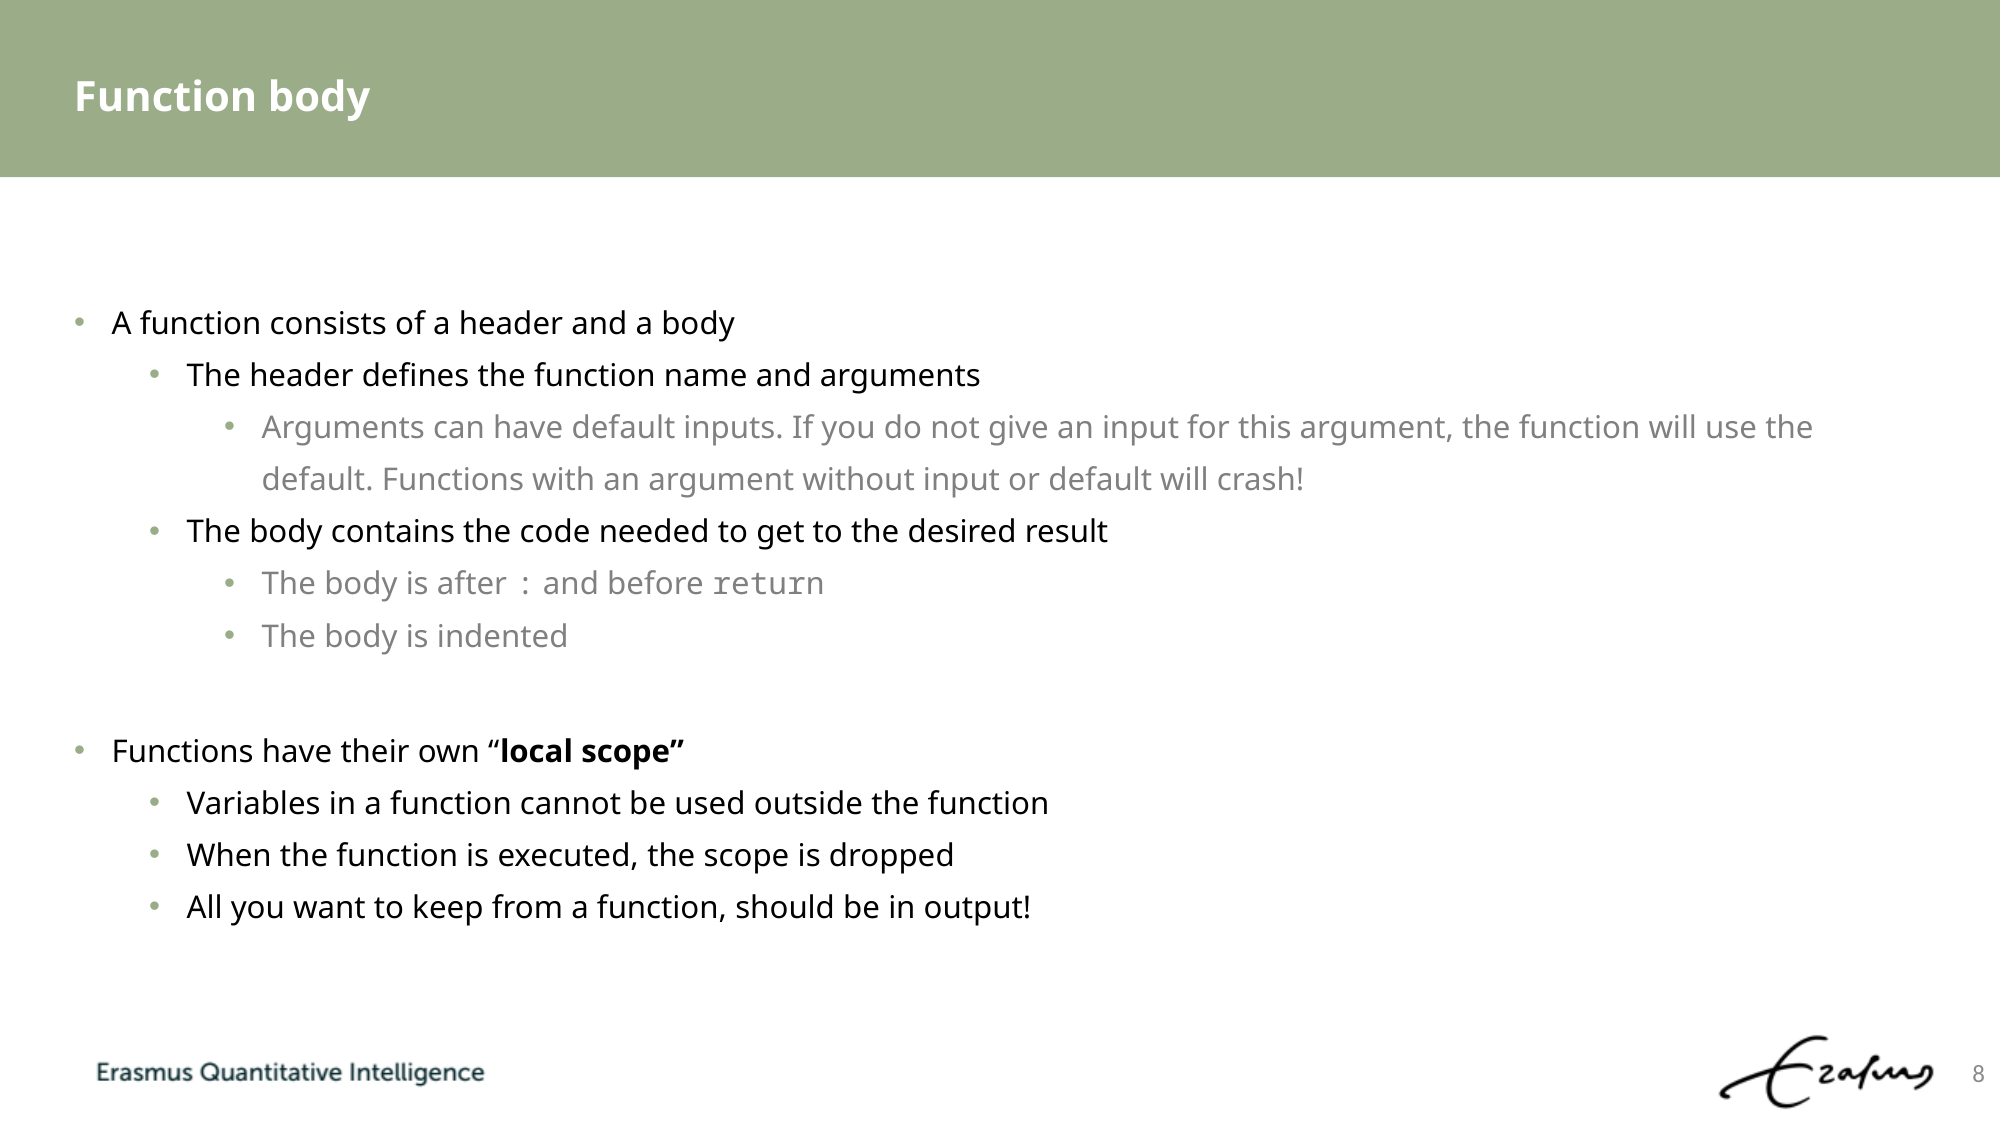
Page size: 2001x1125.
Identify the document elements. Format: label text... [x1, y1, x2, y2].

title Function body [0, 0, 2000, 178]
list A function consists of a header and a body The header defines the function name and arguments Arguments can have default inputs. If you do not give an input for this argument, the function will use the default. Functions with an argument without input or default will crash! The body contains the code needed to get to the desired result The body is after : and before return The body is indented Functions have their own “local scope” Variables in a function cannot be used outside the function When the function is executed, the scope is dropped All you want to keep from a function, should be in output! [59, 206, 1941, 1007]
slide_number 8 [1412, 1042, 2000, 1103]
